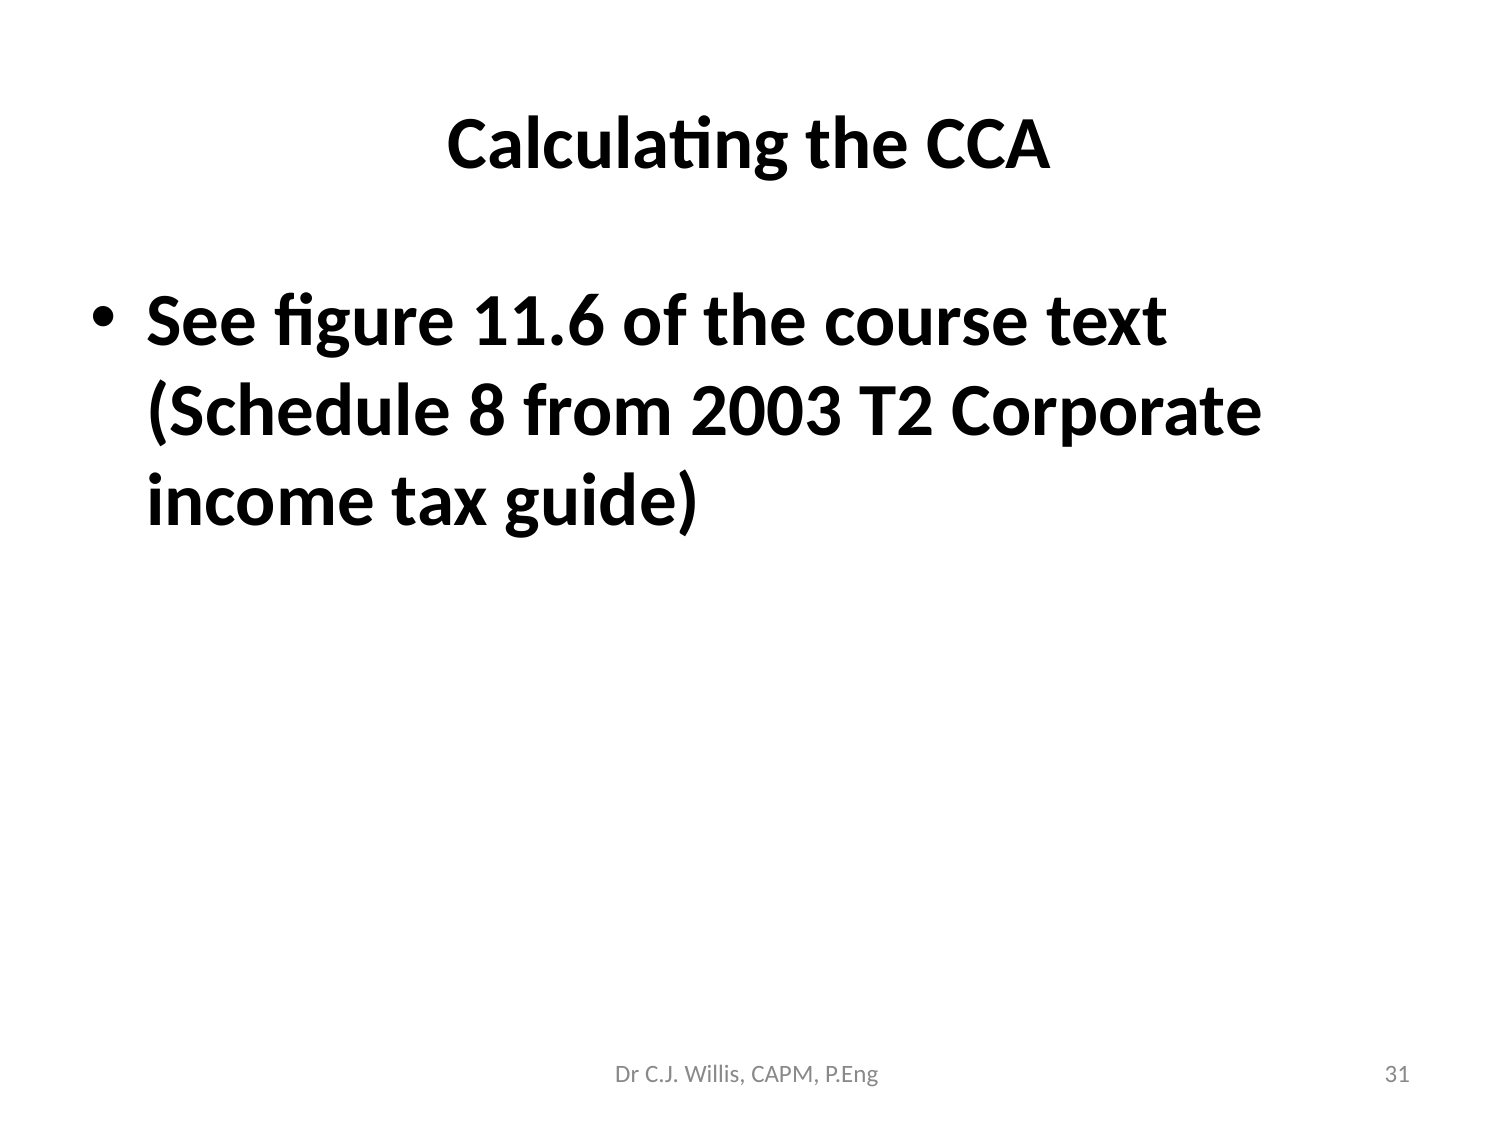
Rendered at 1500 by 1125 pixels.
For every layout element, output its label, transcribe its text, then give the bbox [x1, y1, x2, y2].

text_box ‹#› [1074, 1042, 1425, 1103]
text_box Dr C.J. Willis, CAPM, P.Eng [512, 1042, 988, 1103]
title Calculating the CCA [75, 45, 1425, 233]
list See figure 11.6 of the course text (Schedule 8 from 2003 T2 Corporate income tax guide) [75, 262, 1425, 1005]
